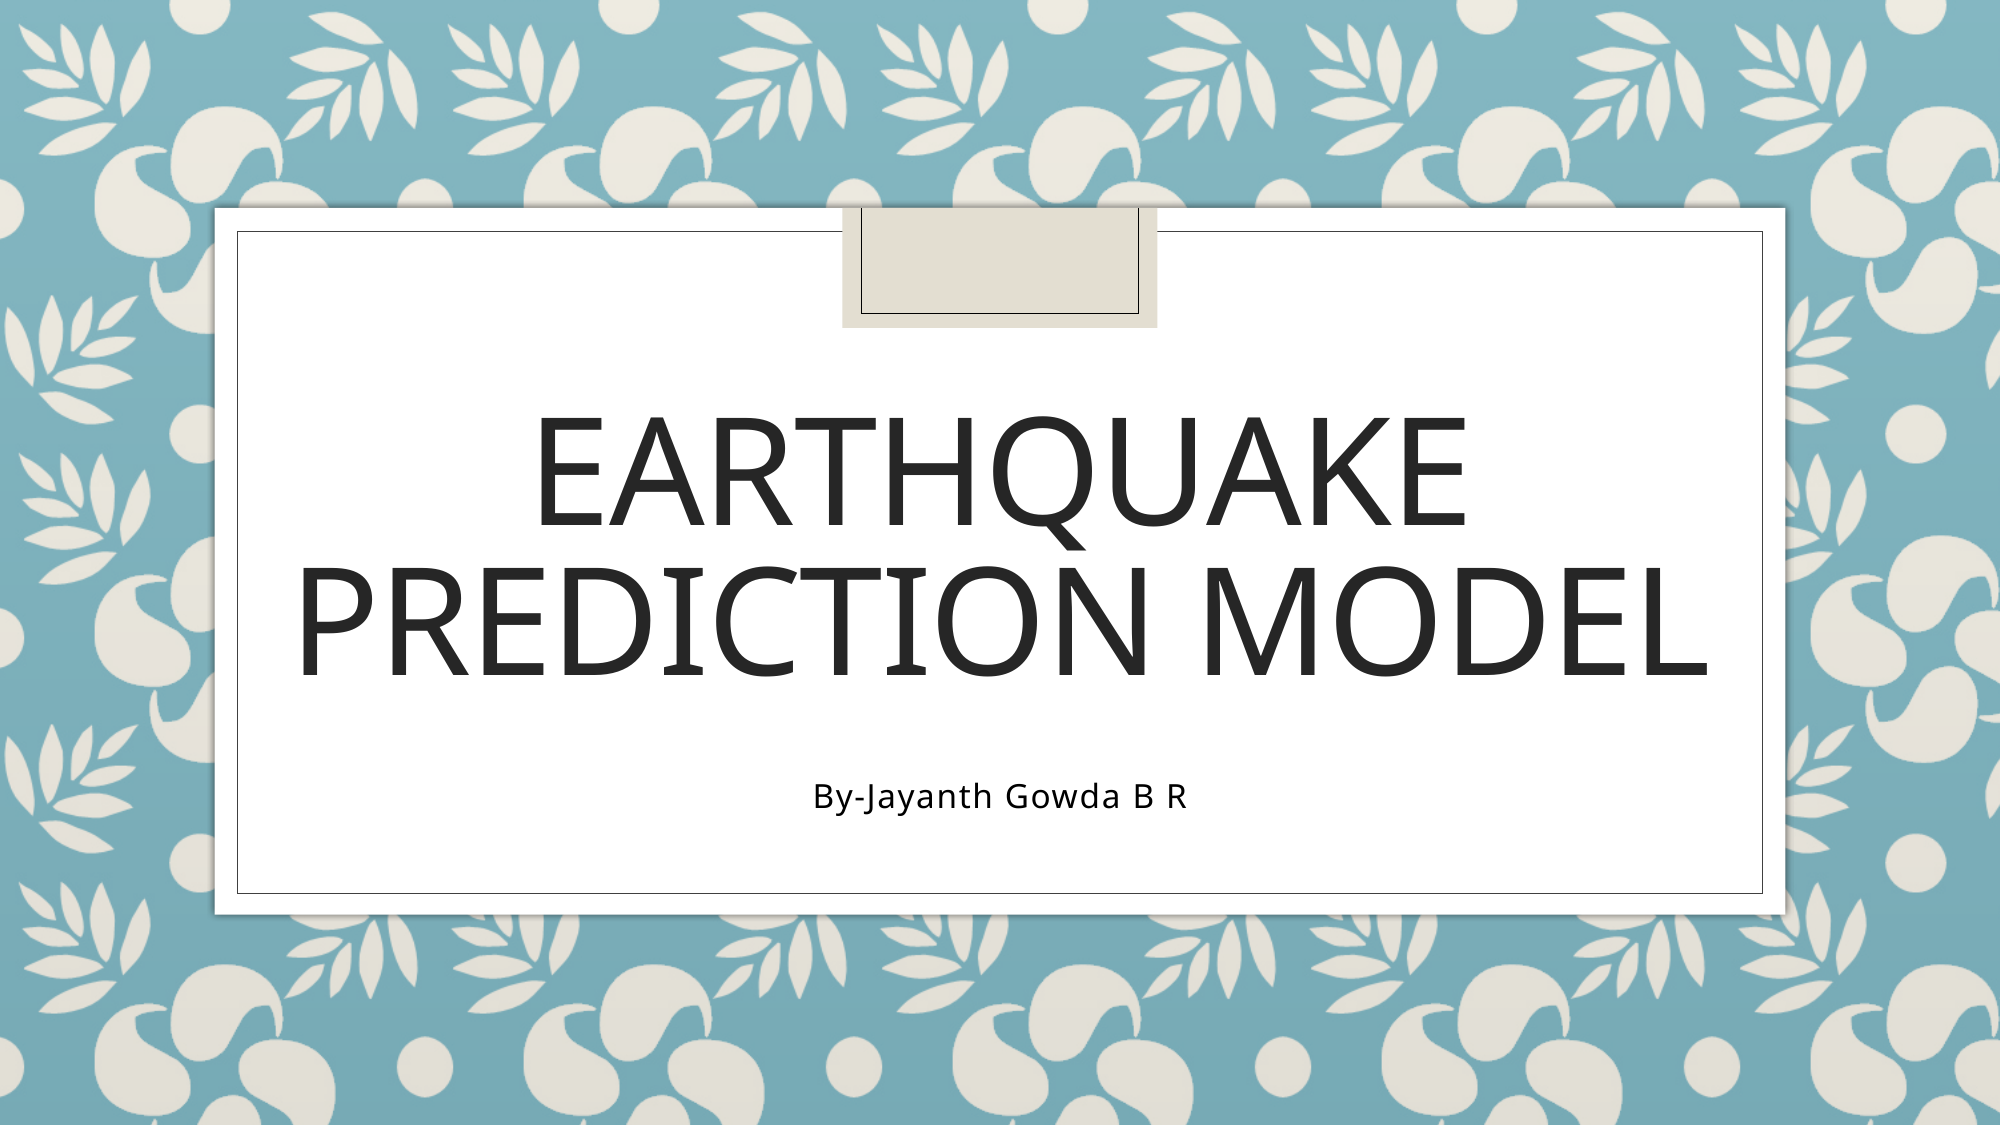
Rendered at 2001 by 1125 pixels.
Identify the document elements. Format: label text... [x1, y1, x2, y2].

subtitle By-Jayanth Gowda B R [256, 768, 1745, 844]
title Earthquake prediction model [256, 343, 1744, 768]
